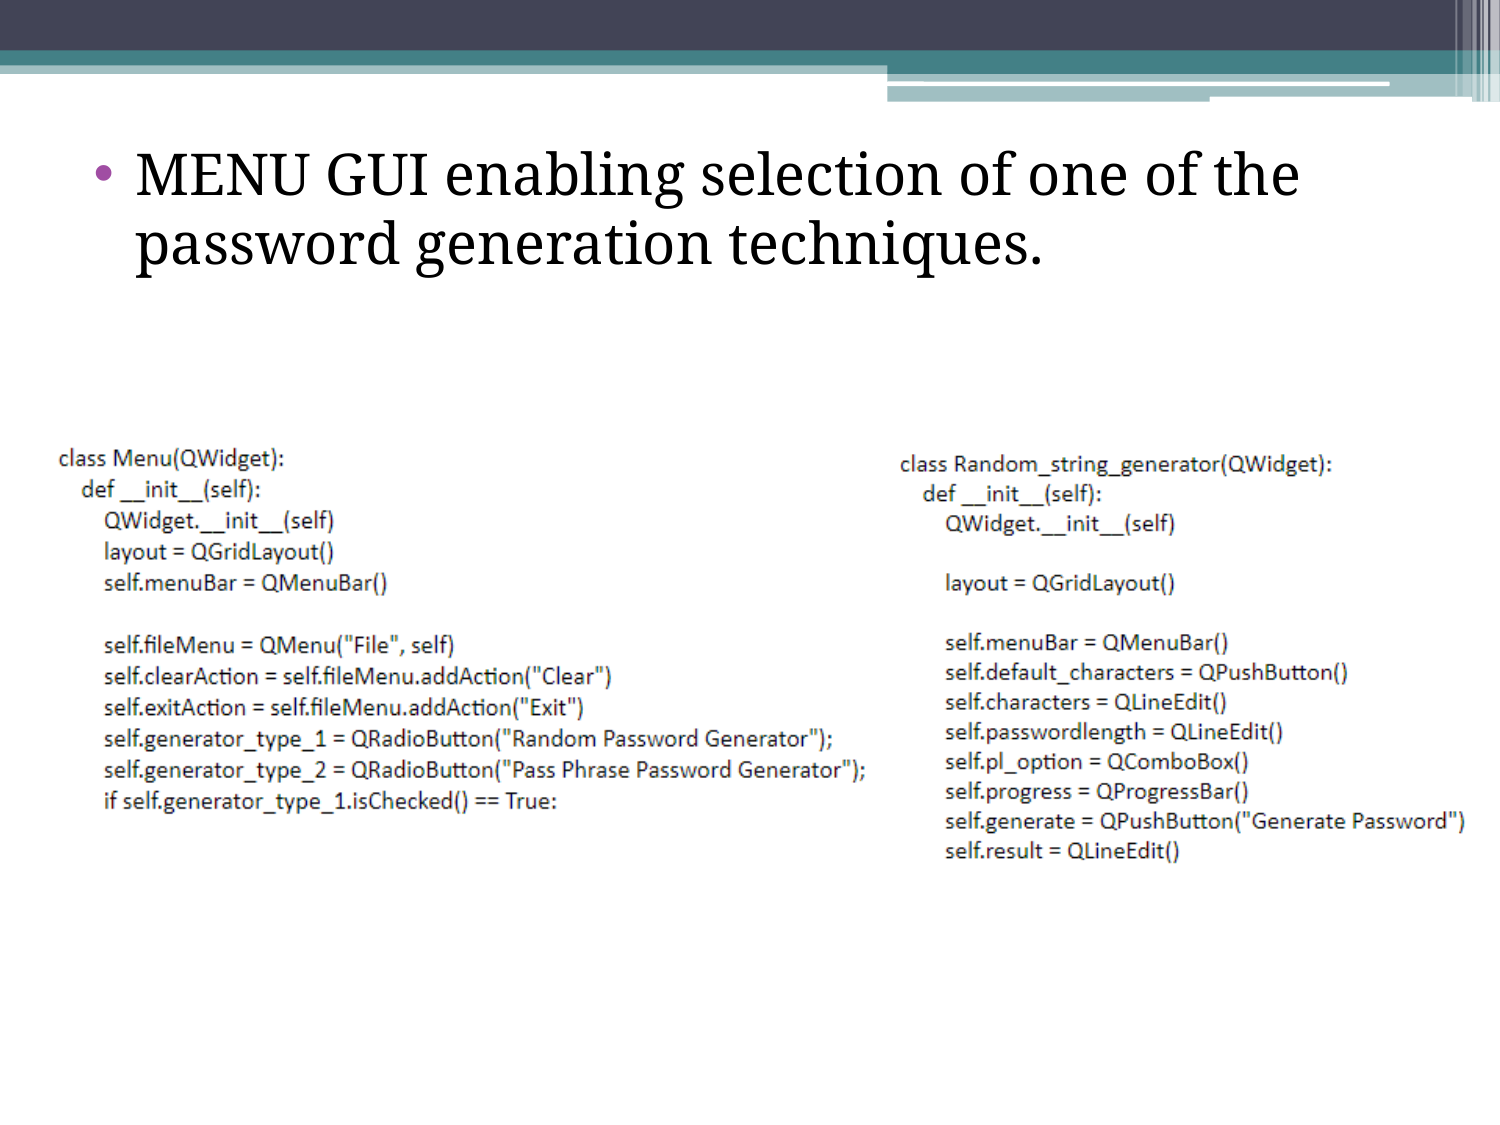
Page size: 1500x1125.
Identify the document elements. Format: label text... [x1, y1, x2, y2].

picture [54, 445, 874, 819]
list MENU GUI enabling selection of one of the password generation techniques. [67, 129, 1444, 277]
picture [899, 453, 1469, 868]
